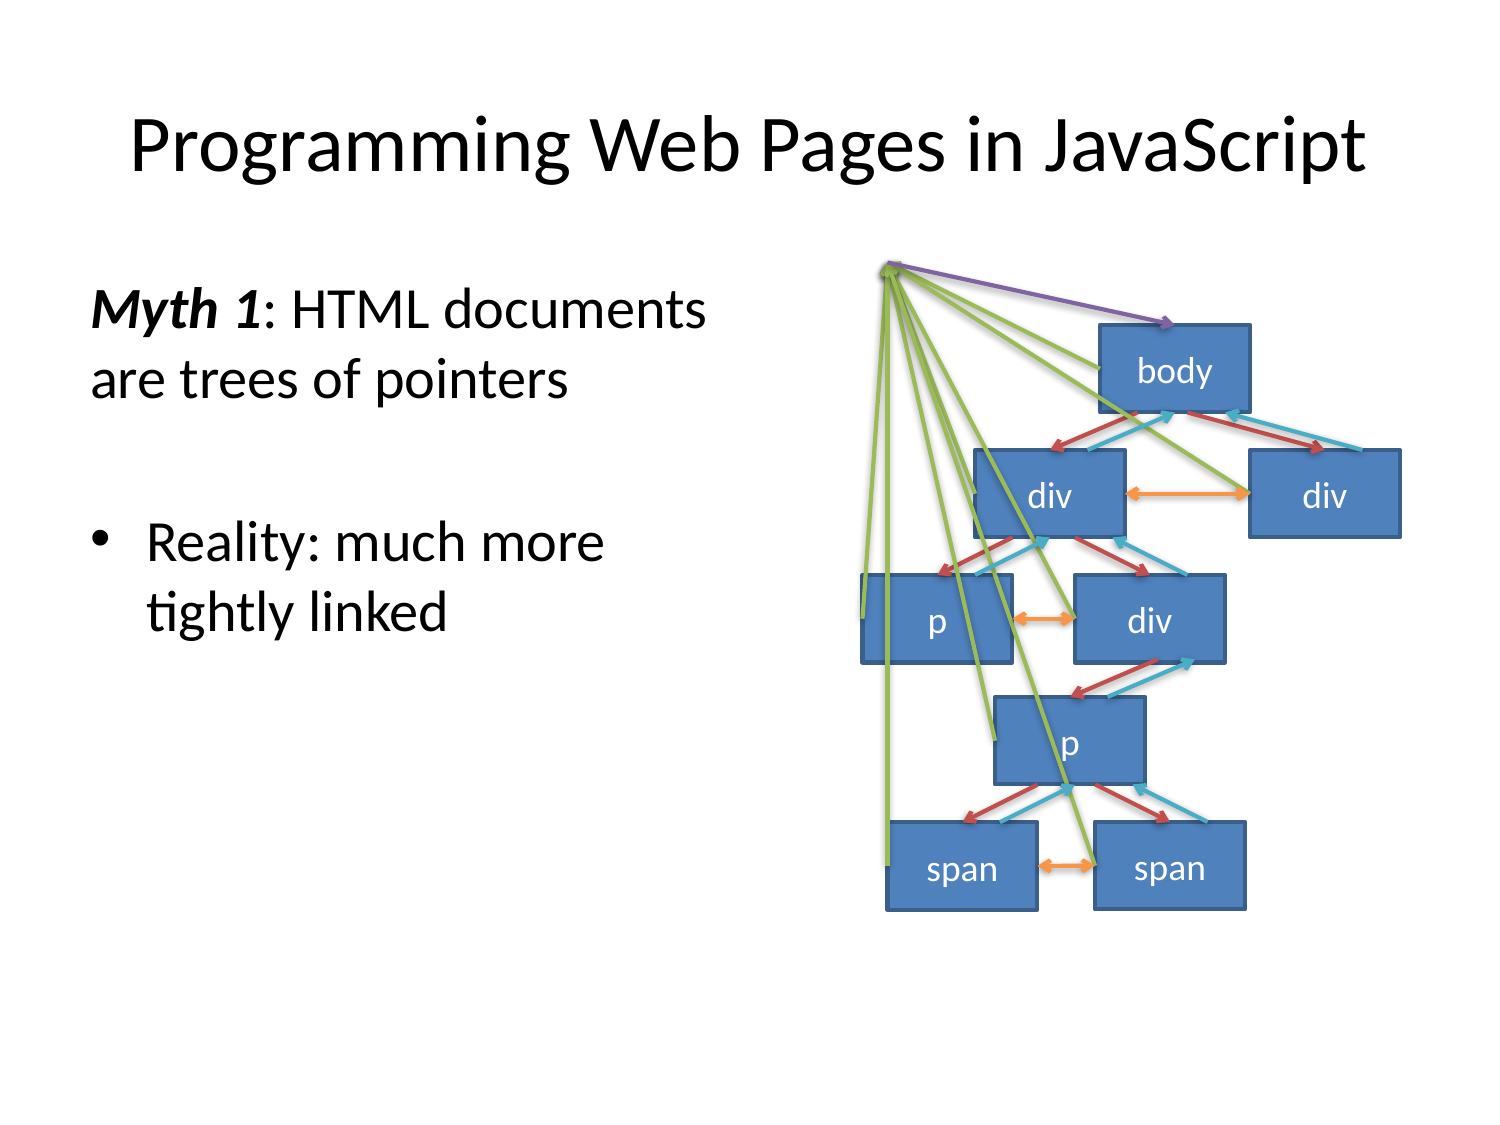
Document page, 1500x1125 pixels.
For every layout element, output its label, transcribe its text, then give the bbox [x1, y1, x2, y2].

title Programming Web Pages in JavaScript [75, 45, 1425, 233]
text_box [862, 262, 1363, 867]
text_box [862, 324, 1401, 910]
list Myth 1: HTML documents are trees of pointers Reality: much more tightly linked [75, 262, 738, 1005]
